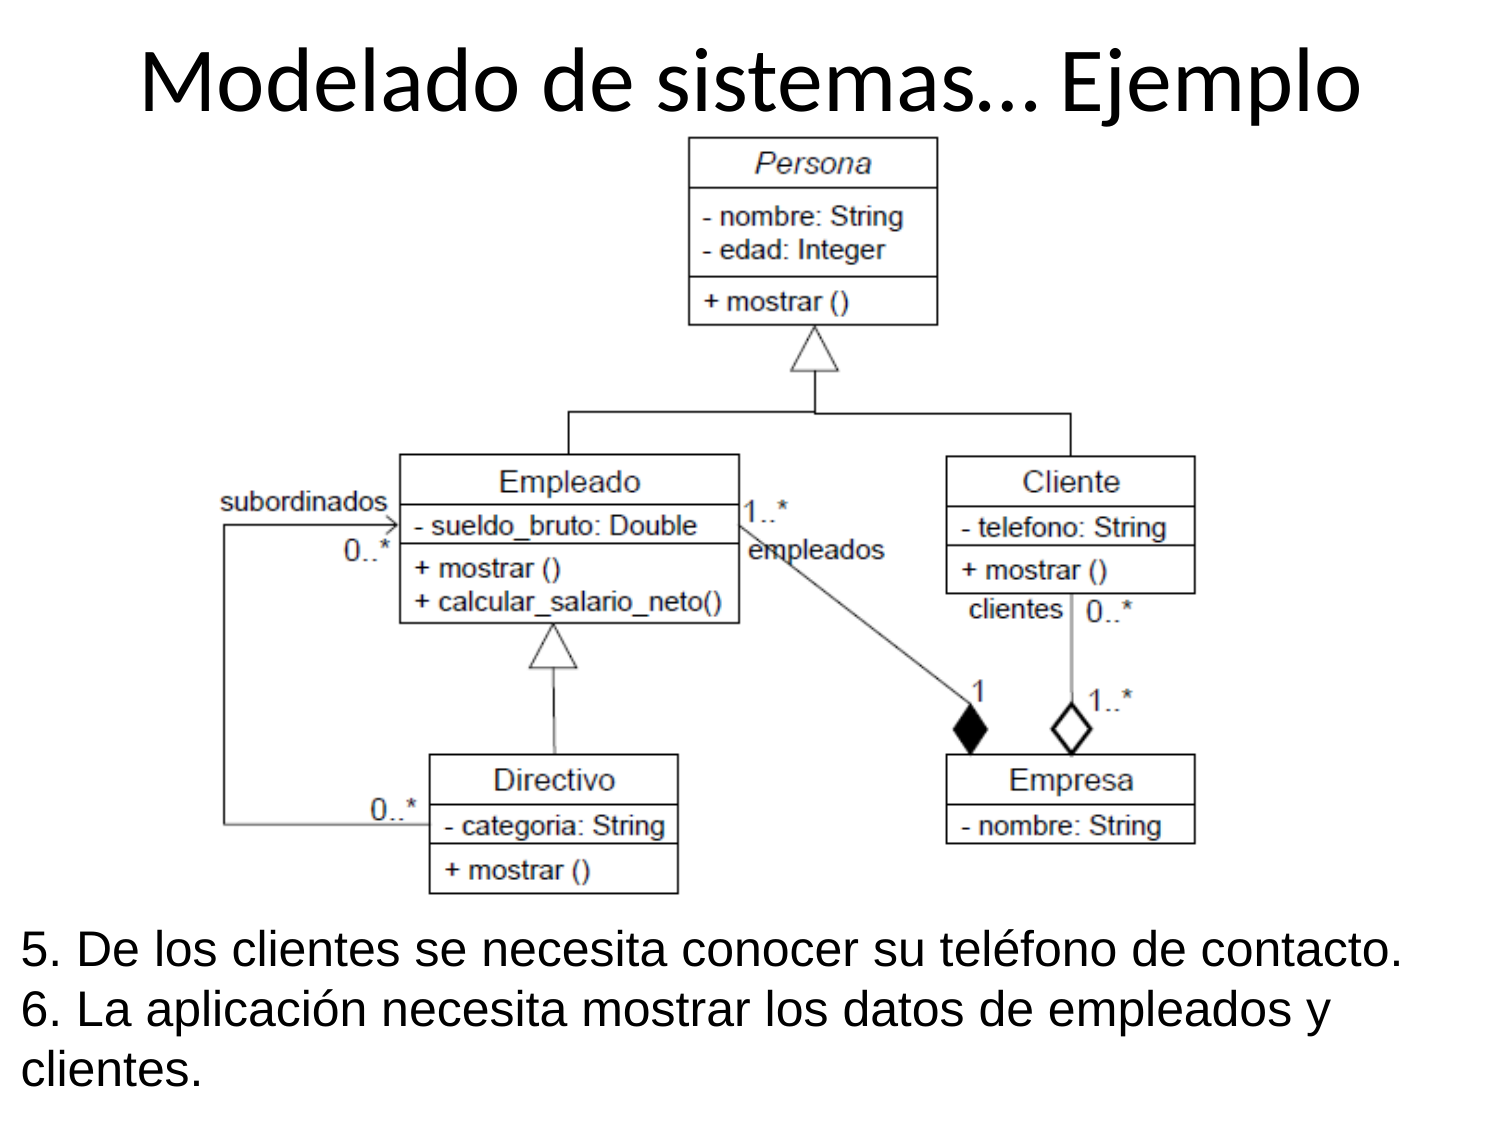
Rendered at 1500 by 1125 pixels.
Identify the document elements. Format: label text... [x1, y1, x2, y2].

text_box 5. De los clientes se necesita conocer su teléfono de contacto. 6. La aplicación necesita mostrar los datos de empleados y clientes. [5, 908, 1500, 1104]
title Modelado de sistemas… Ejemplo [76, 0, 1427, 149]
picture [218, 128, 1211, 918]
